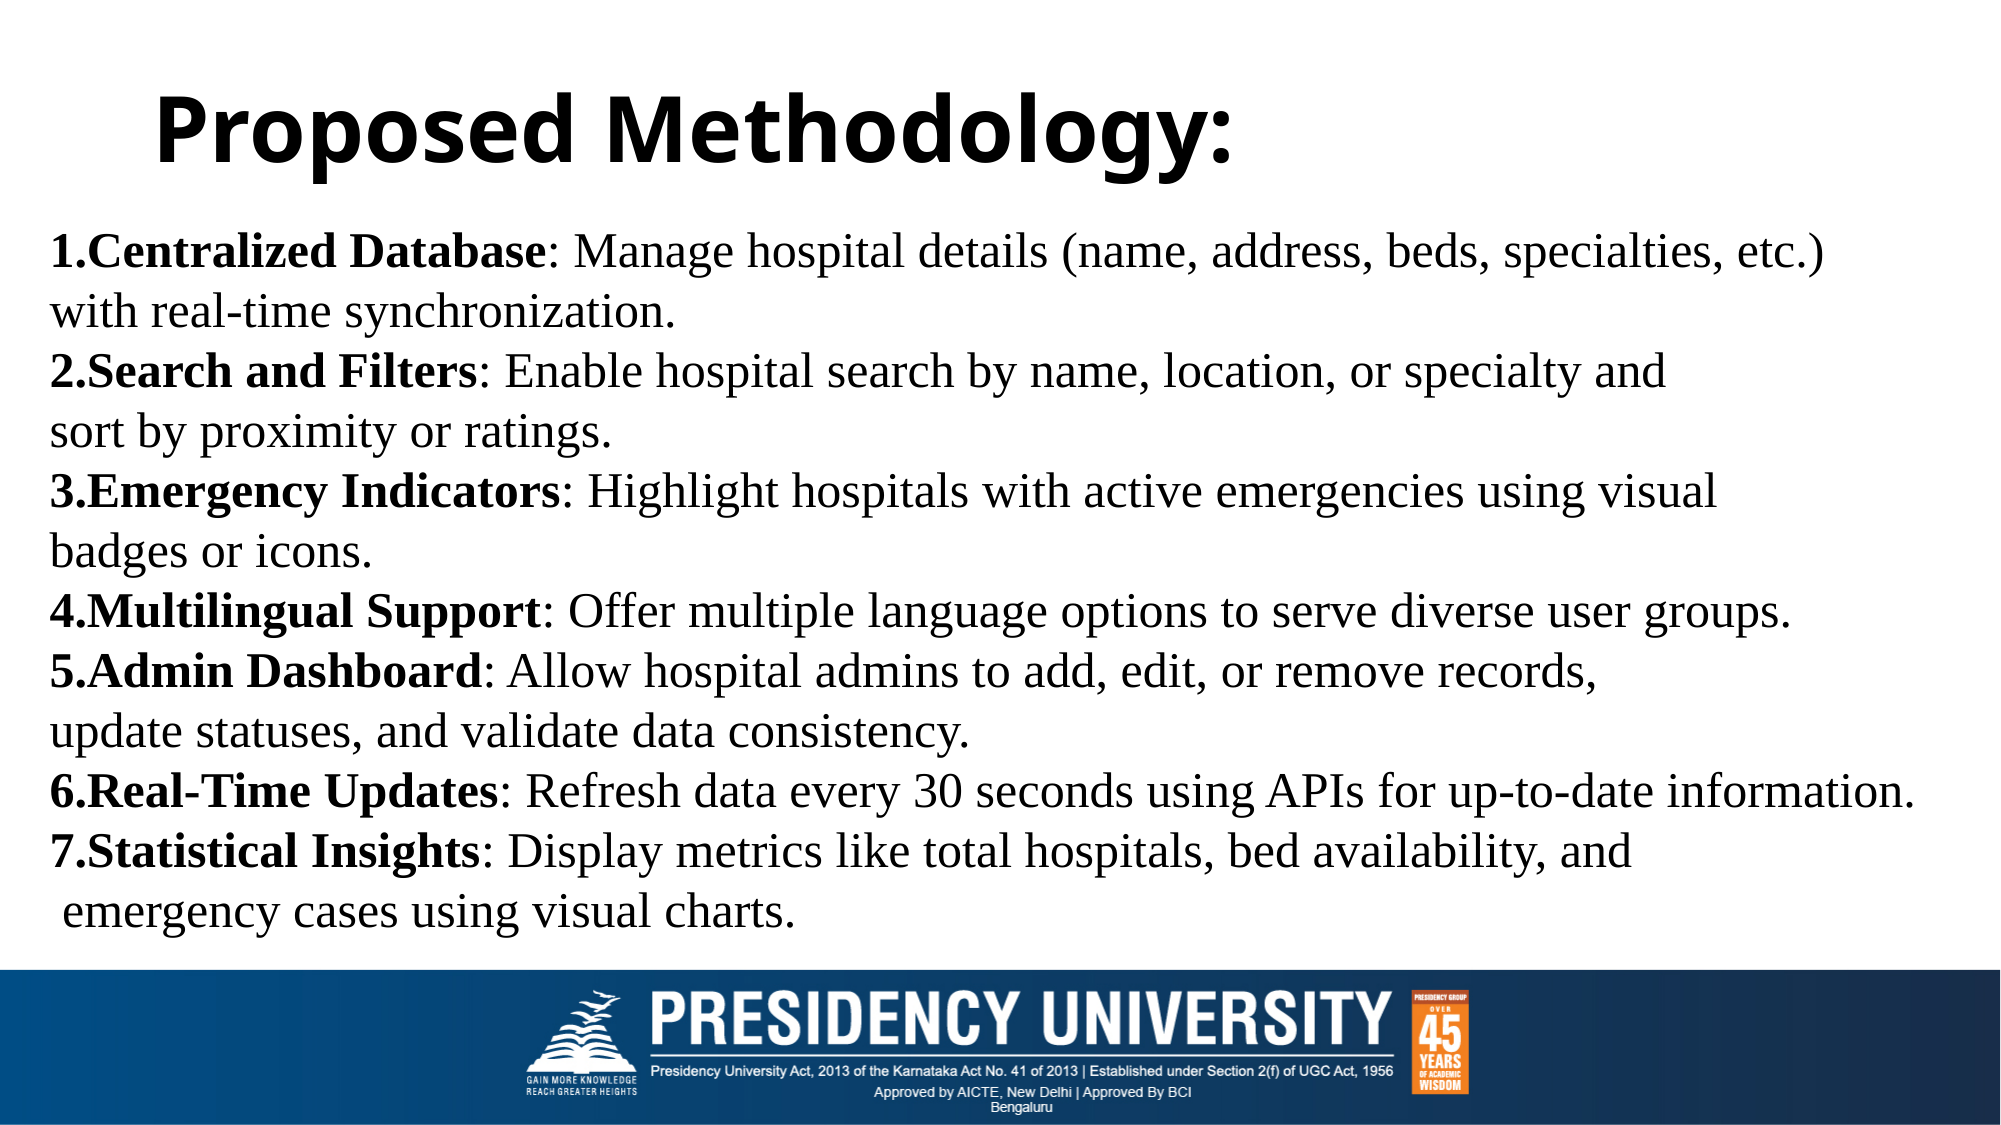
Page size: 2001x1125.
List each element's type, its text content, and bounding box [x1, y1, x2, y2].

picture [0, 0, 2001, 1125]
list Centralized Database: Manage hospital details (name, address, beds, specialties, etc.) with real-time synchronization. Search and Filters: Enable hospital search by name, location, or specialty and sort by proximity or ratings. Emergency Indicators: Highlight hospitals with active emergencies using visual badges or icons. Multilingual Support: Offer multiple language options to serve diverse user groups. Admin Dashboard: Allow hospital admins to add, edit, or remove records, update statuses, and validate data consistency. Real-Time Updates: Refresh data every 30 seconds using APIs for up-to-date information. Statistical Insights: Display metrics like total hospitals, bed availability, and emergency cases using visual charts. [34, 210, 1956, 1014]
title Proposed Methodology: [137, 0, 1863, 210]
